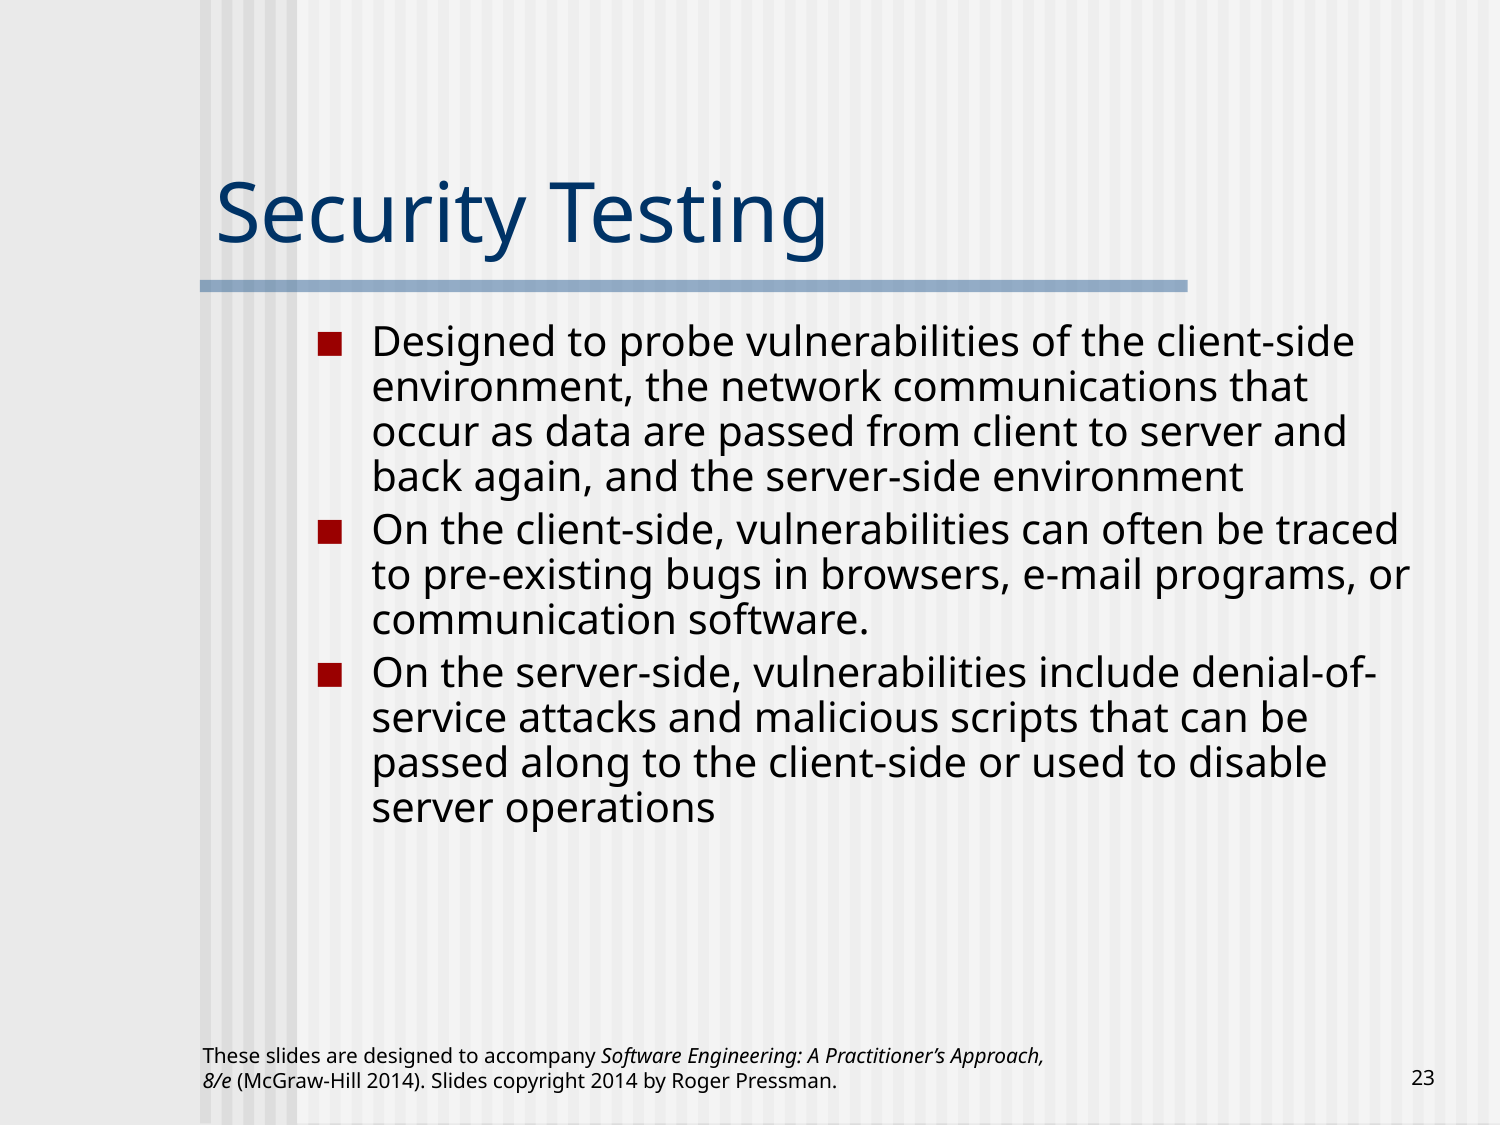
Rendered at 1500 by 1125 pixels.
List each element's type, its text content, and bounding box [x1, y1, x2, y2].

text_box These slides are designed to accompany Software Engineering: A Practitioner’s Approach, 8/e (McGraw-Hill 2014). Slides copyright 2014 by Roger Pressman. [187, 1024, 1088, 1100]
text_box ‹#› [1237, 1024, 1450, 1100]
title Security Testing [200, 162, 1300, 267]
list Designed to probe vulnerabilities of the client-side environment, the network communications that occur as data are passed from client to server and back again, and the server-side environment On the client-side, vulnerabilities can often be traced to pre-existing bugs in browsers, e-mail programs, or communication software. On the server-side, vulnerabilities include denial-of-service attacks and malicious scripts that can be passed along to the client-side or used to disable server operations [300, 312, 1438, 1000]
